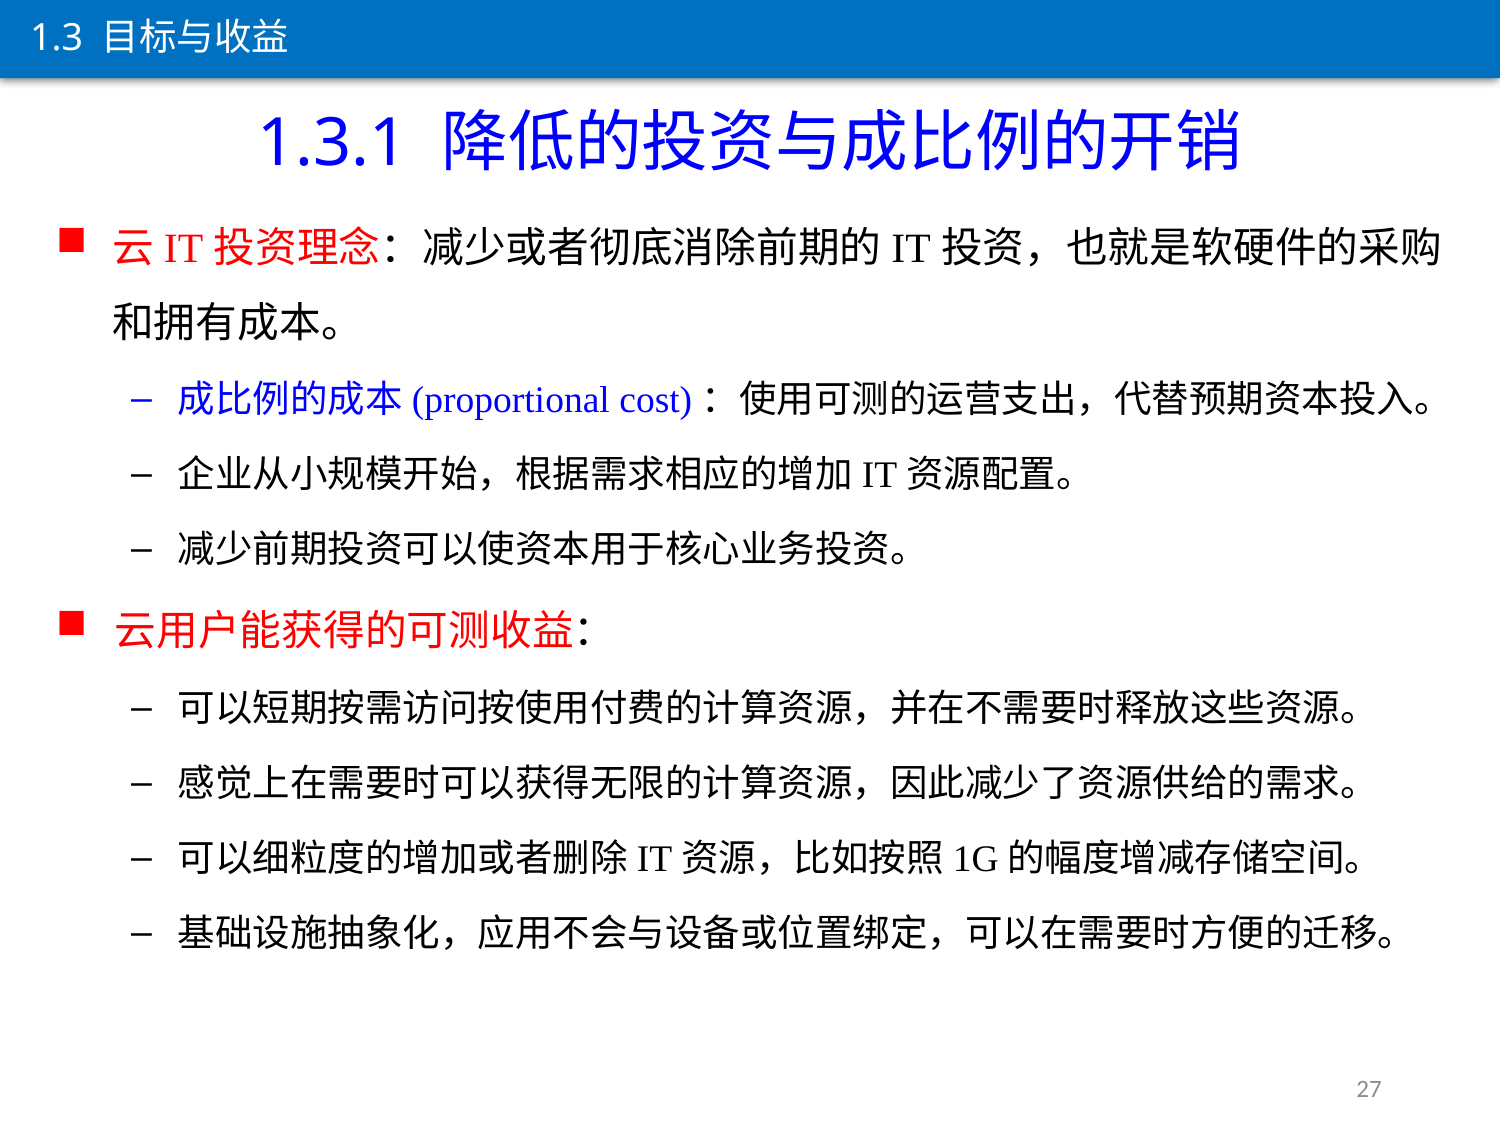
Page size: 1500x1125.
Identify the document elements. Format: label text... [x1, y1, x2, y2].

text_box 云IT投资理念：减少或者彻底消除前期的IT投资，也就是软硬件的采购和拥有成本。 成比例的成本(proportional cost)：使用可测的运营支出，代替预期资本投入。 企业从小规模开始，根据需求相应的增加IT资源配置。 减少前期投资可以使资本用于核心业务投资。 云用户能获得的可测收益： 可以短期按需访问按使用付费的计算资源，并在不需要时释放这些资源。 感觉上在需要时可以获得无限的计算资源，因此减少了资源供给的需求。 可以细粒度的增加或者删除IT资源，比如按照1G的幅度增减存储空间。 基础设施抽象化，应用不会与设备或位置绑定，可以在需要时方便的迁移。 [41, 188, 1471, 962]
text_box 1.3 目标与收益 [15, 5, 305, 66]
text_box 1.3.1 降低的投资与成比例的开销 [0, 91, 1500, 187]
text_box [0, 0, 1500, 79]
slide_number 27 [1059, 1057, 1397, 1118]
